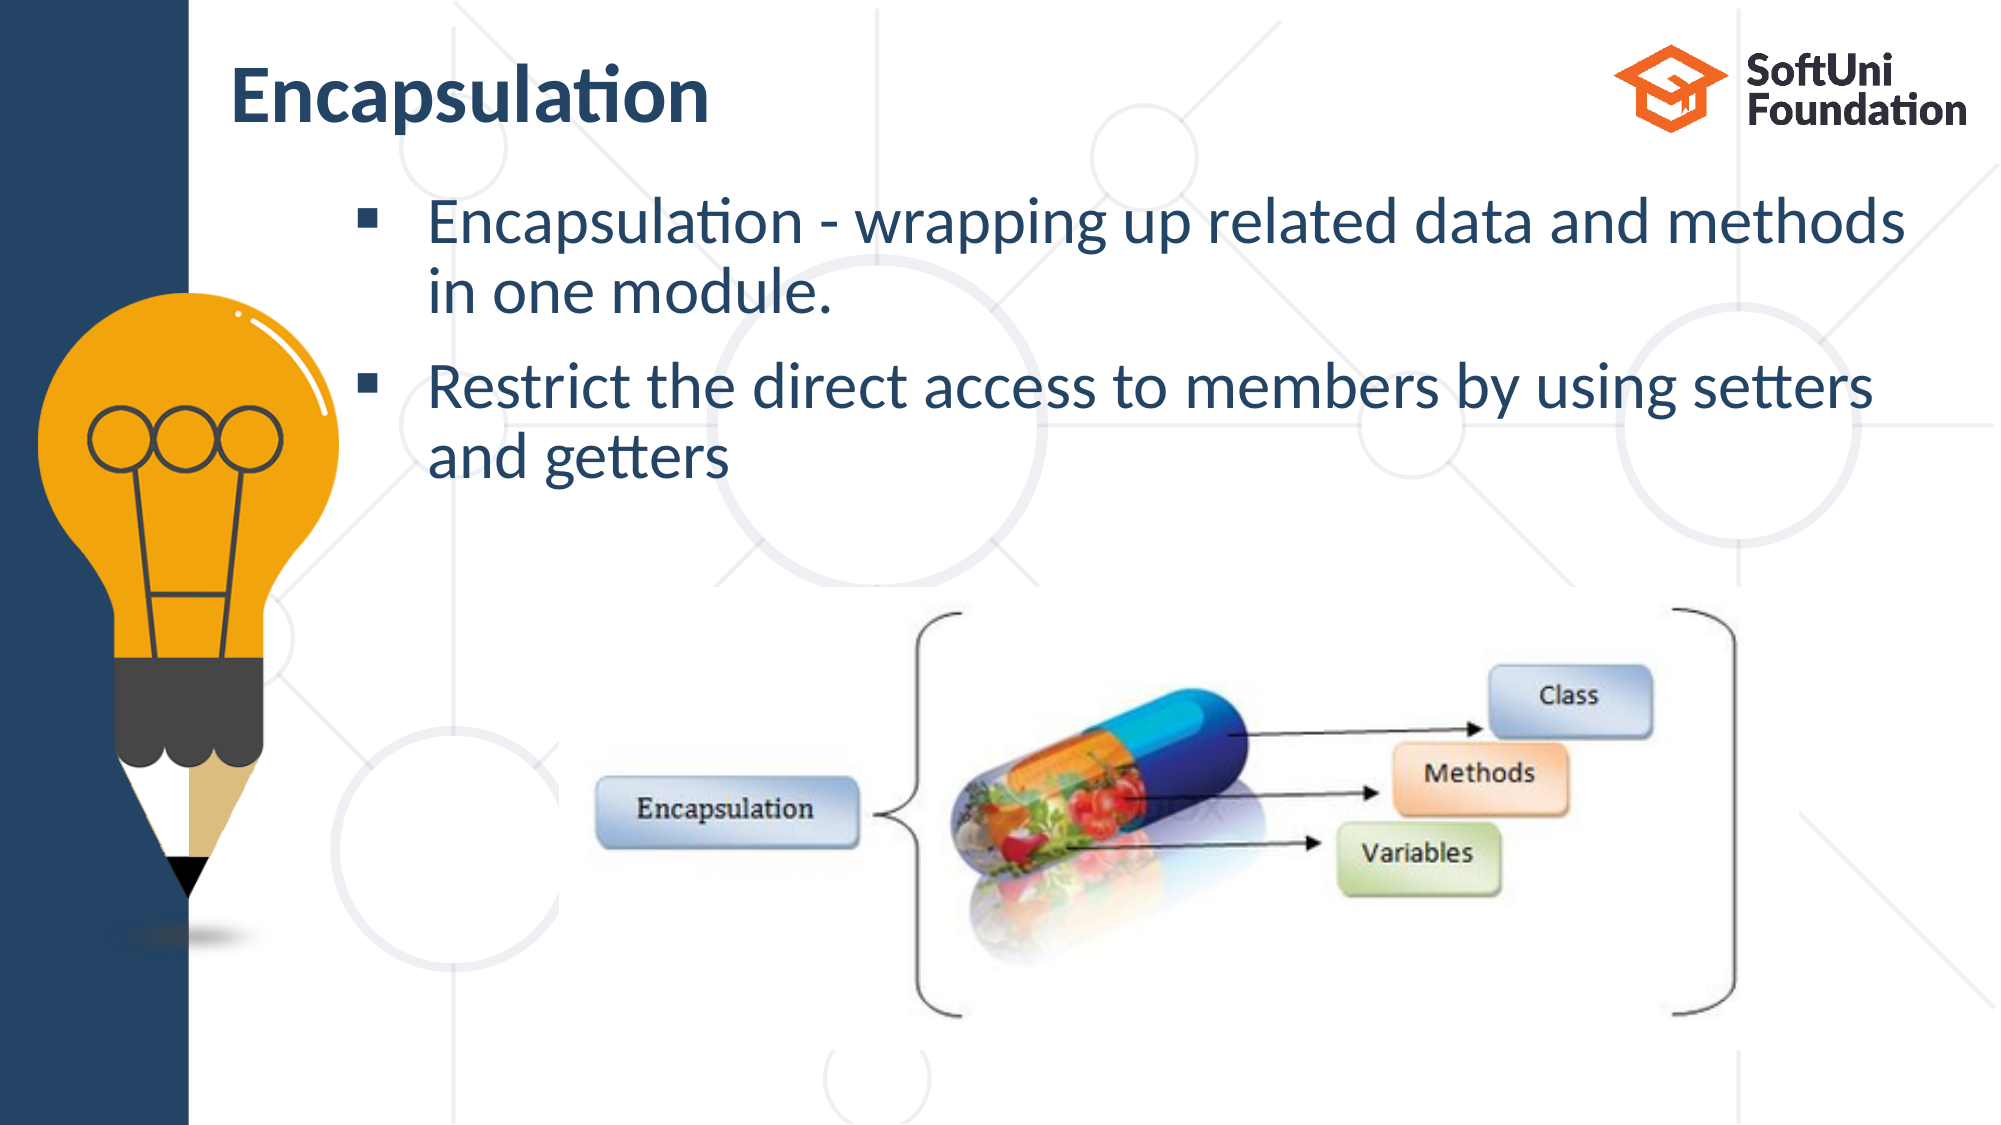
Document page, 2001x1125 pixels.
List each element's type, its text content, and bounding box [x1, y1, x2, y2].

title Encapsulation [212, 16, 1591, 162]
picture [38, 293, 334, 961]
picture [558, 587, 1799, 1050]
list Encapsulation - wrapping up related data and methods in one module. Restrict the direct access to members by using setters and getters [334, 183, 2000, 1050]
picture [1613, 44, 1966, 133]
